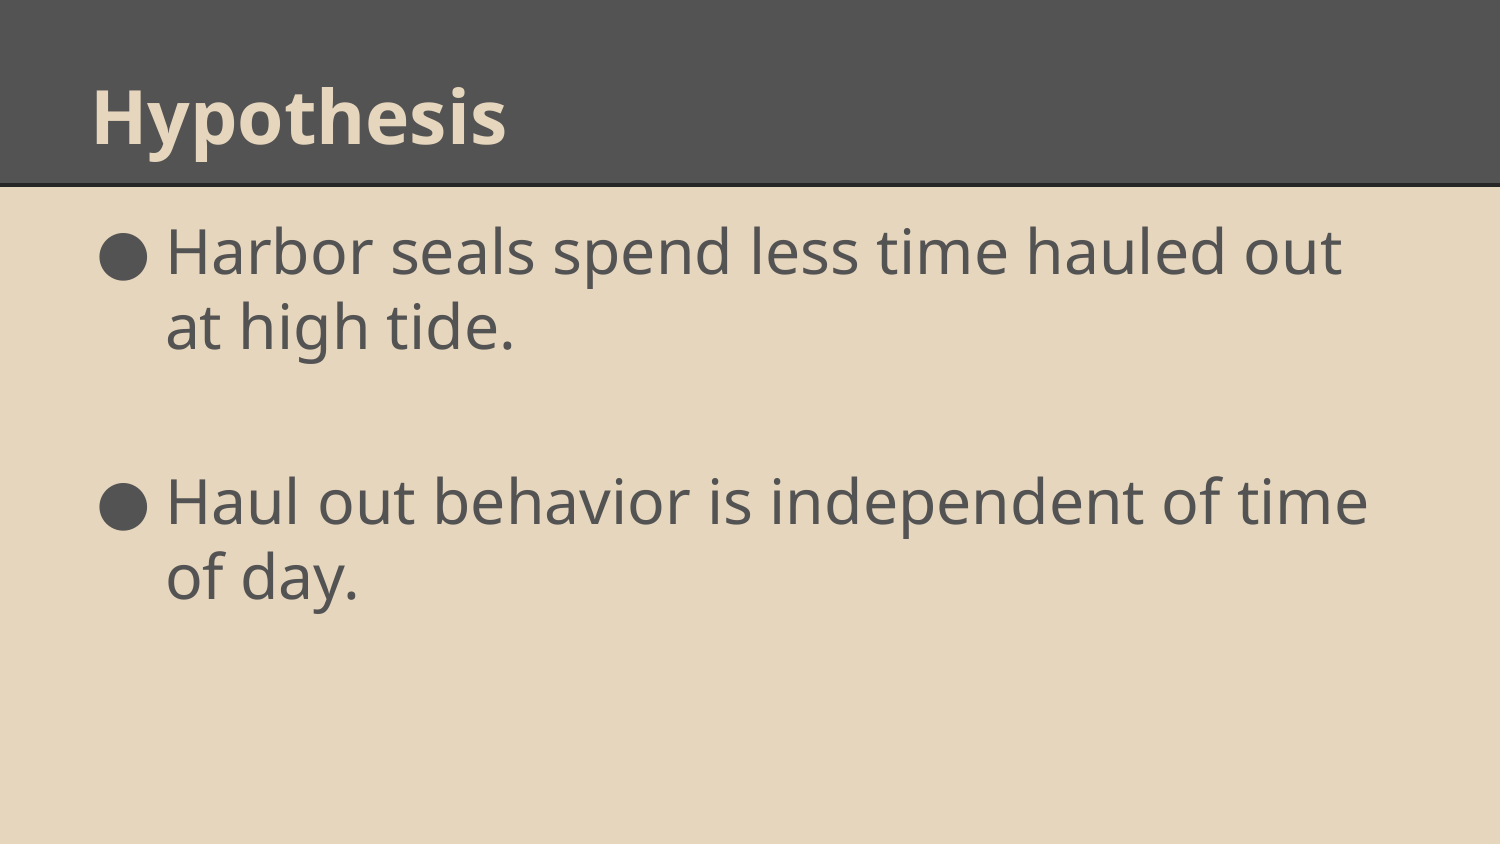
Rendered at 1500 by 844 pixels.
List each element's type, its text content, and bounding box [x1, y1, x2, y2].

title Hypothesis [75, 33, 1425, 175]
list Harbor seals spend less time hauled out at high tide. Haul out behavior is independent of time of day. [75, 196, 1425, 808]
